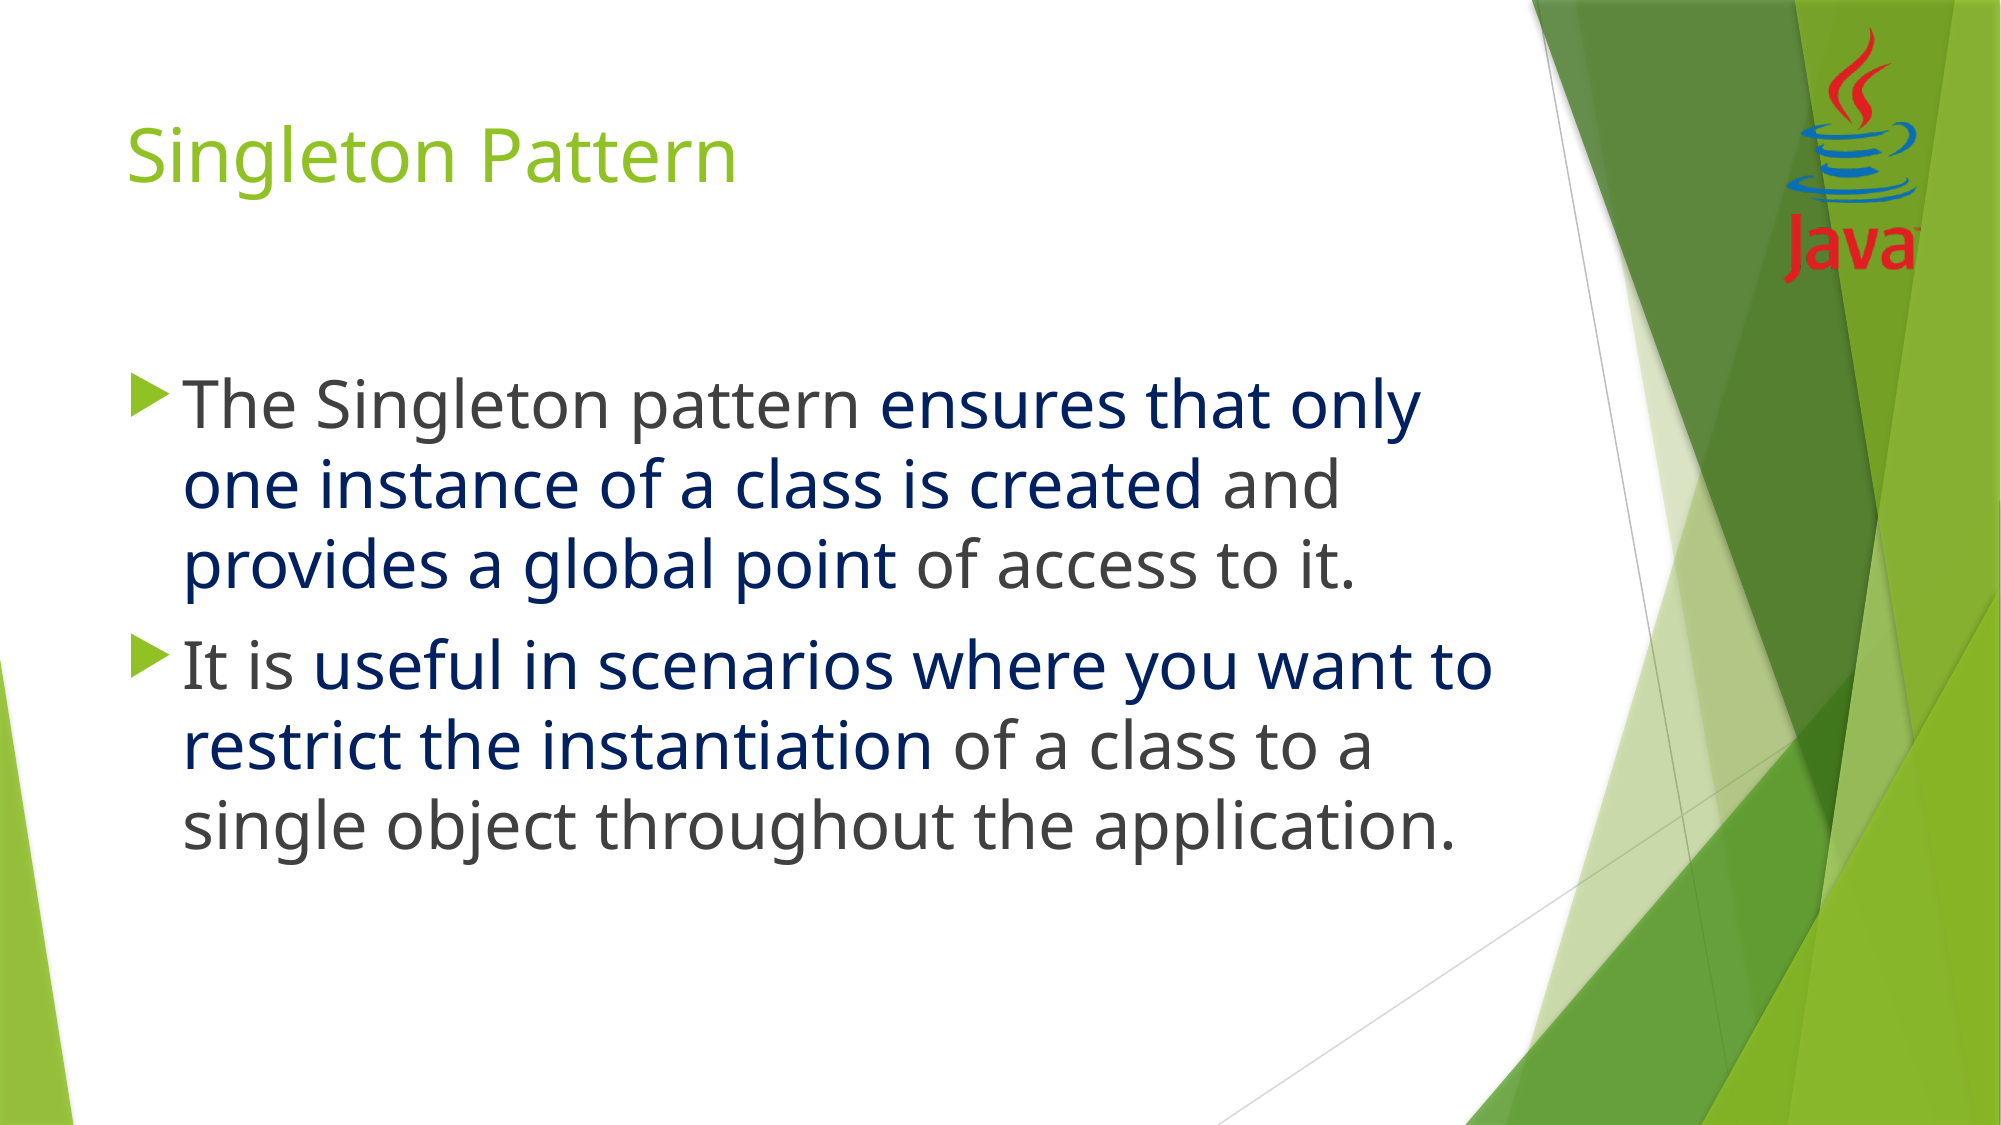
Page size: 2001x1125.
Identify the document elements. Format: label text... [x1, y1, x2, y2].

list The Singleton pattern ensures that only one instance of a class is created and provides a global point of access to it. It is useful in scenarios where you want to restrict the instantiation of a class to a single object throughout the application. [111, 354, 1522, 992]
picture [1701, 4, 2001, 306]
title Singleton Pattern [111, 99, 1522, 317]
